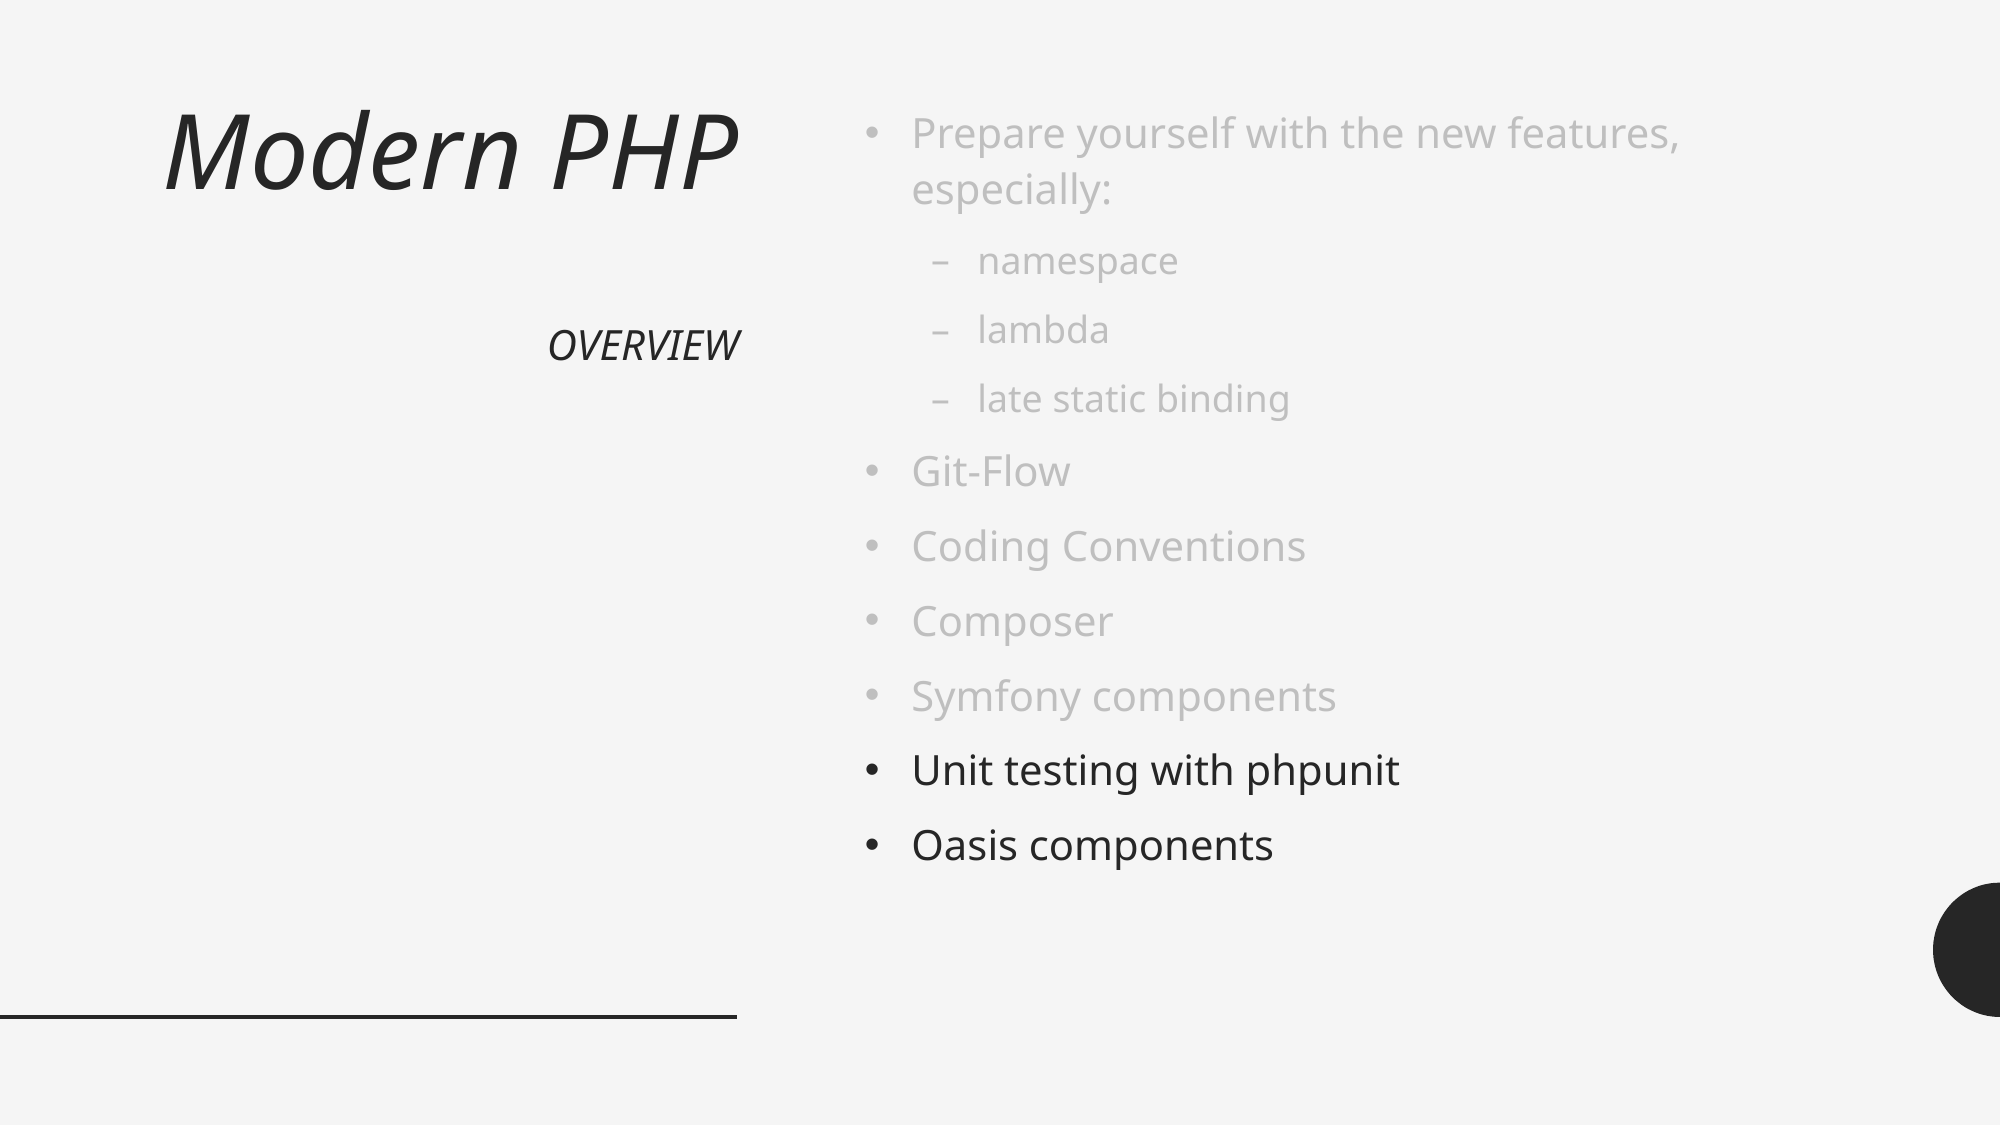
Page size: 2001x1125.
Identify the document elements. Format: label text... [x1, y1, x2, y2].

title Modern PHP OVERVIEW [90, 91, 754, 905]
list Prepare yourself with the new features, especially: namespace lambda late static binding Git-Flow Coding Conventions Composer Symfony components Unit testing with phpunit Oasis components [849, 93, 1875, 1022]
